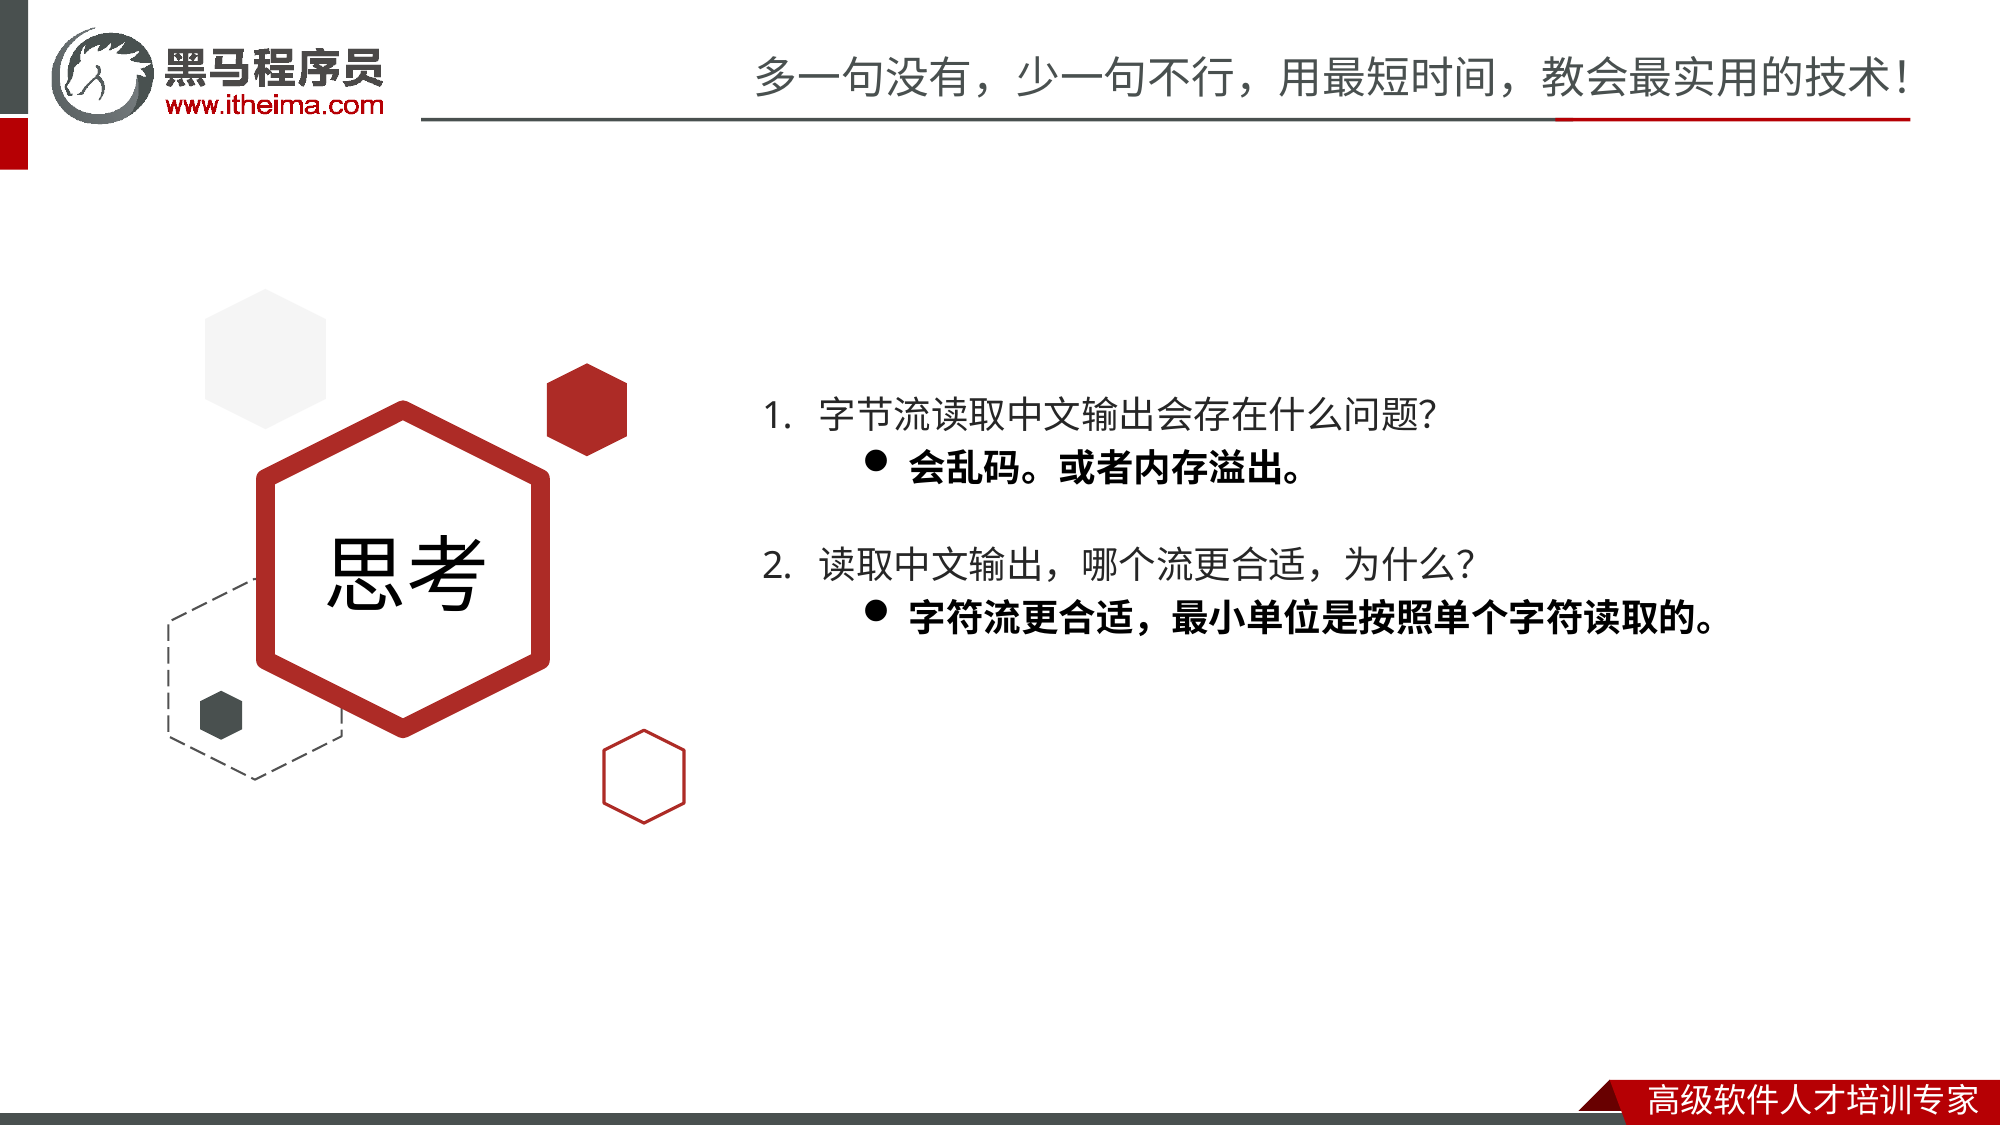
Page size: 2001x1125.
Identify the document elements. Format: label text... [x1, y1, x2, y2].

list 字节流读取中文输出会存在什么问题？ 会乱码。或者内存溢出。 读取中文输出，哪个流更合适，为什么？ 字符流更合适，最小单位是按照单个字符读取的。 [747, 284, 2000, 701]
picture [50, 26, 384, 125]
